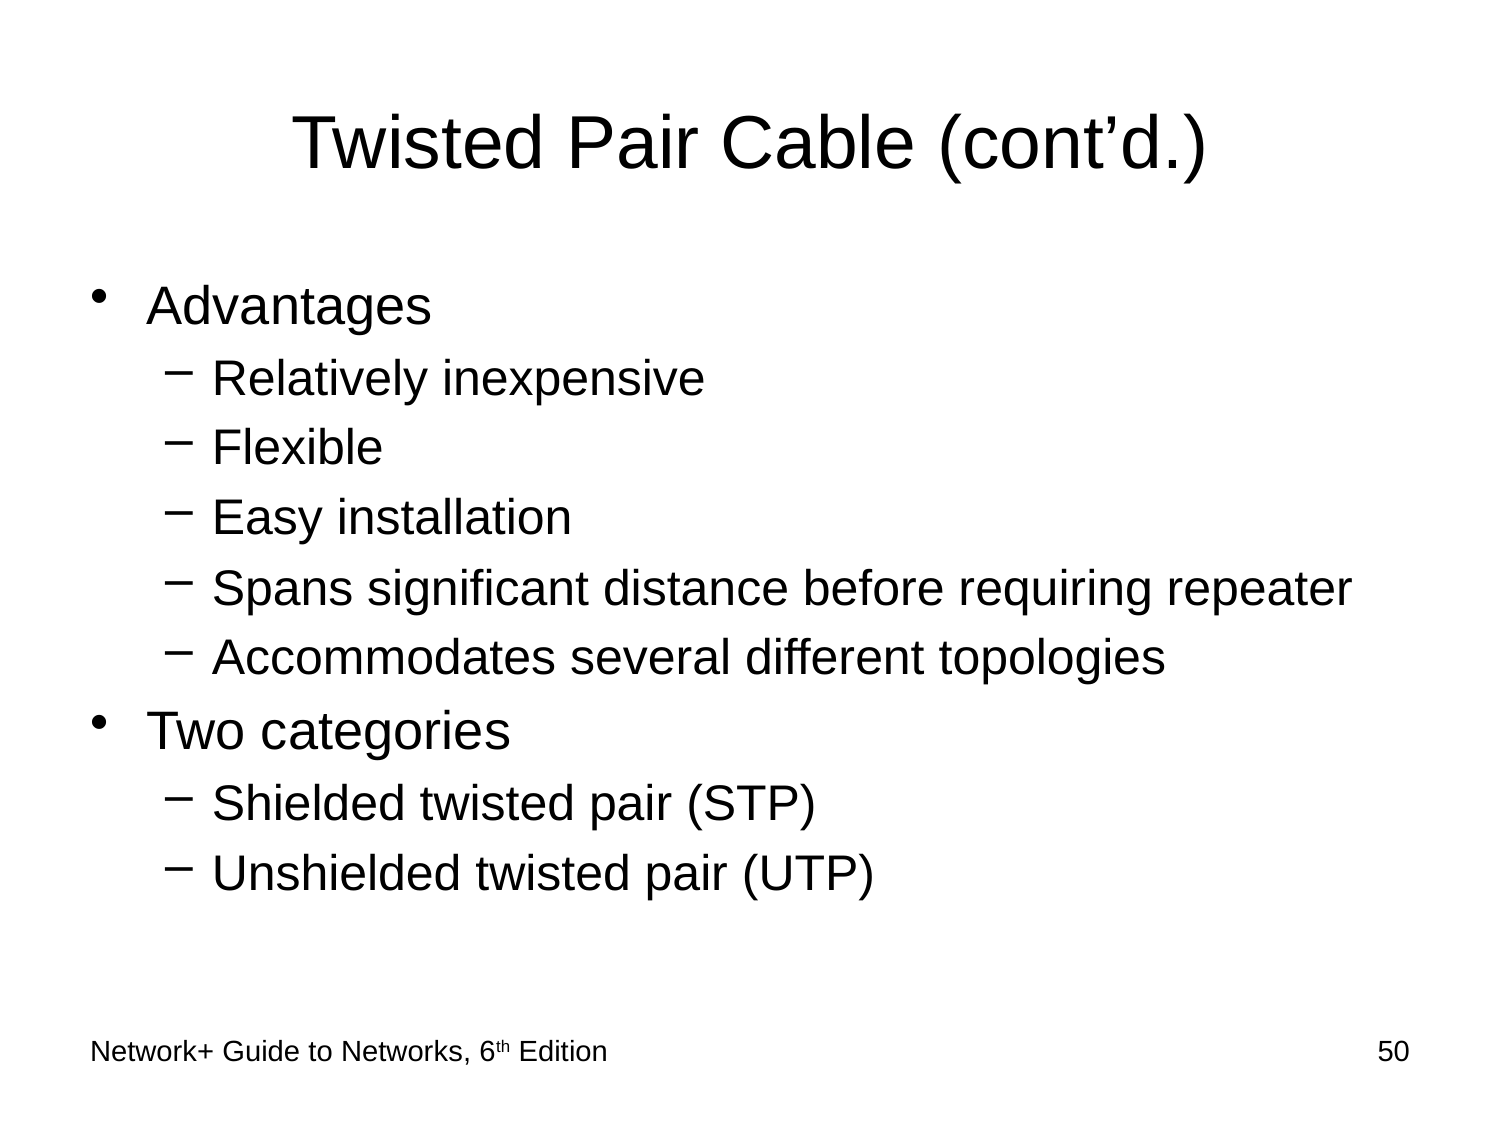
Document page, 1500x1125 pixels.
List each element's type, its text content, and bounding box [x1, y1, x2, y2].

footer Network+ Guide to Networks, 6th Edition [74, 1024, 988, 1103]
slide_number 50 [1074, 1024, 1426, 1103]
list Advantages Relatively inexpensive Flexible Easy installation Spans significant distance before requiring repeater Accommodates several different topologies Two categories Shielded twisted pair (STP) Unshielded twisted pair (UTP) [75, 262, 1425, 1005]
title Twisted Pair Cable (cont’d.) [75, 45, 1425, 233]
